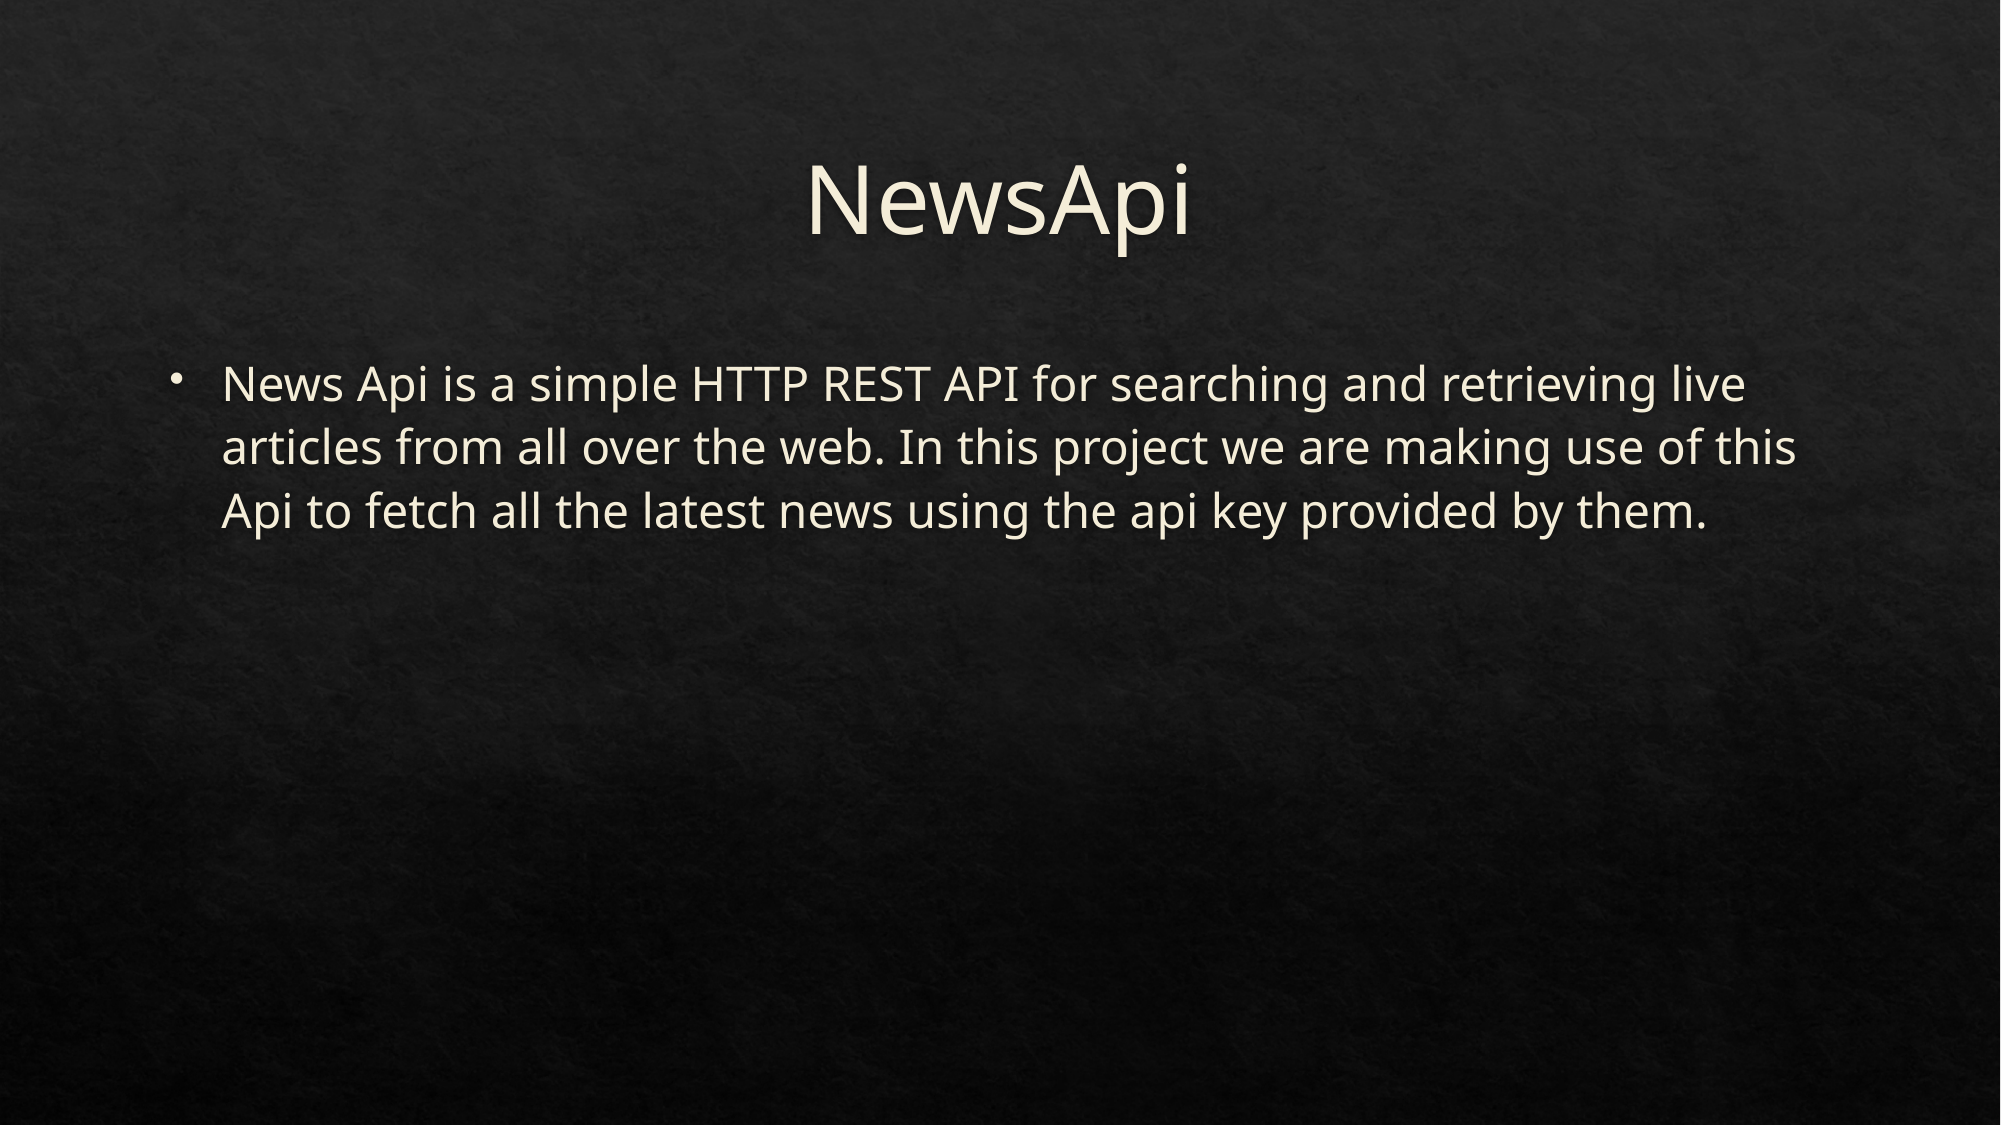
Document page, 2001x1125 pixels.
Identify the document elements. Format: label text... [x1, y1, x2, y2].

list News Api is a simple HTTP REST API for searching and retrieving live articles from all over the web. In this project we are making use of this Api to fetch all the latest news using the api key provided by them. [149, 340, 1849, 950]
title NewsApi [149, 99, 1849, 307]
